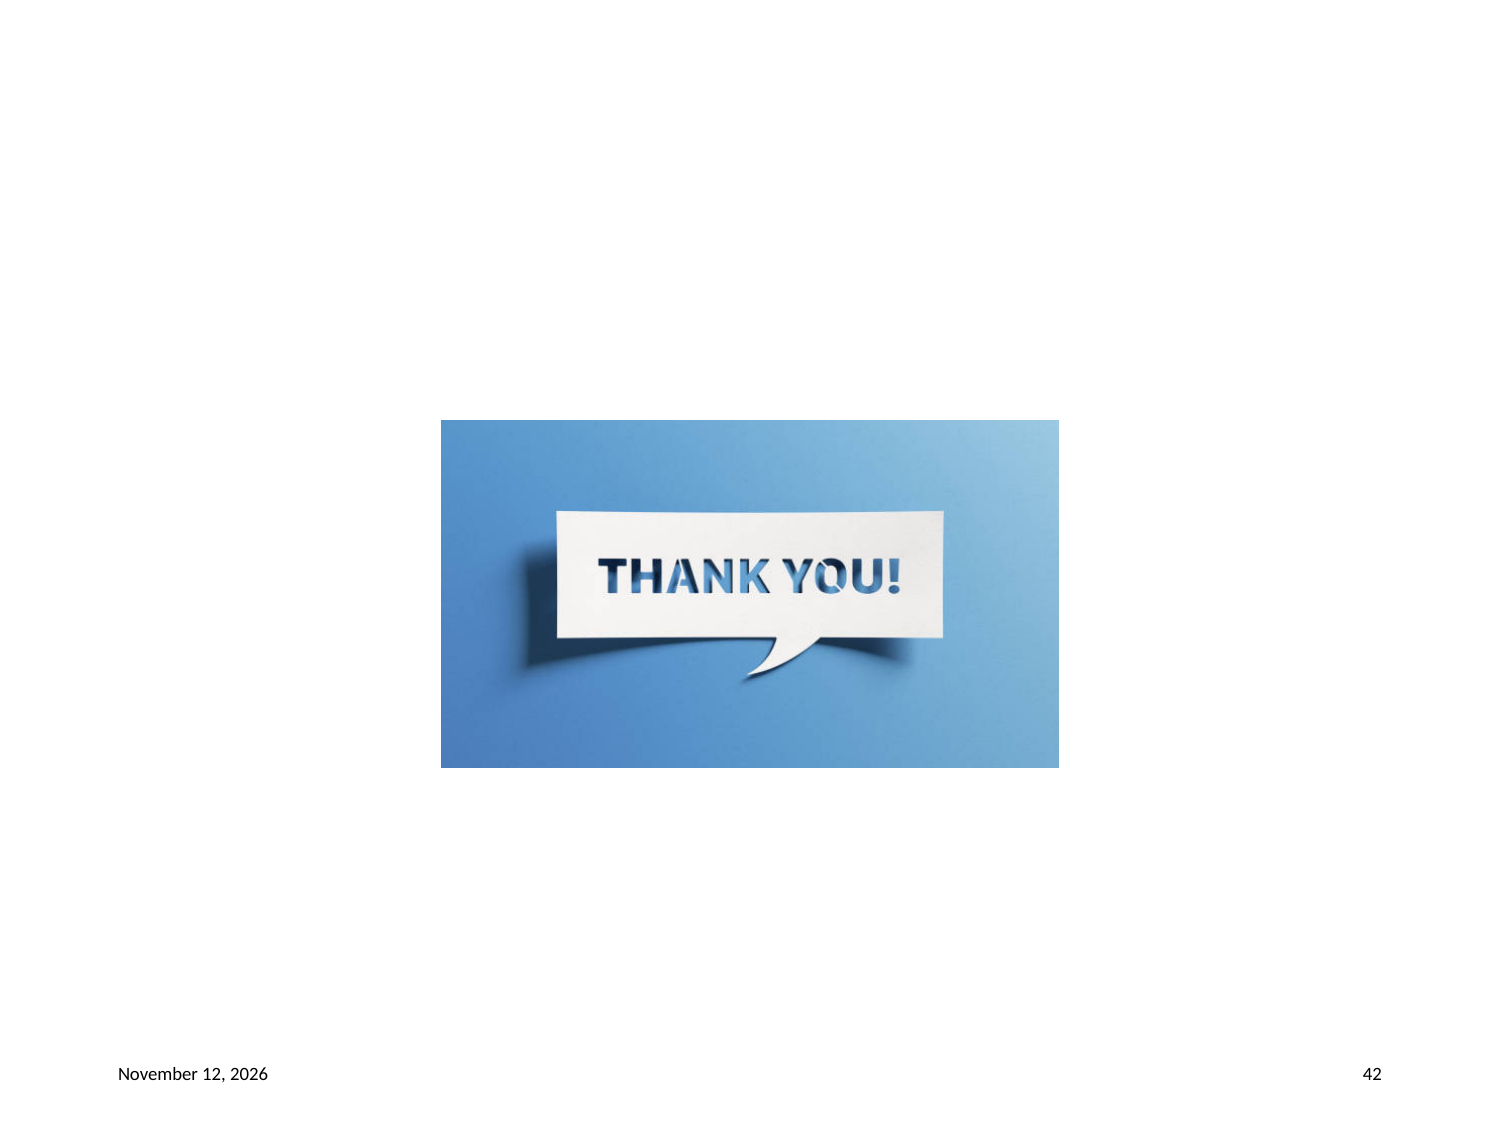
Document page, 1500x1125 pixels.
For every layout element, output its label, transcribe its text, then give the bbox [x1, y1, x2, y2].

slide_number 42 [1059, 1042, 1397, 1103]
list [441, 420, 1059, 768]
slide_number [103, 1042, 441, 1103]
